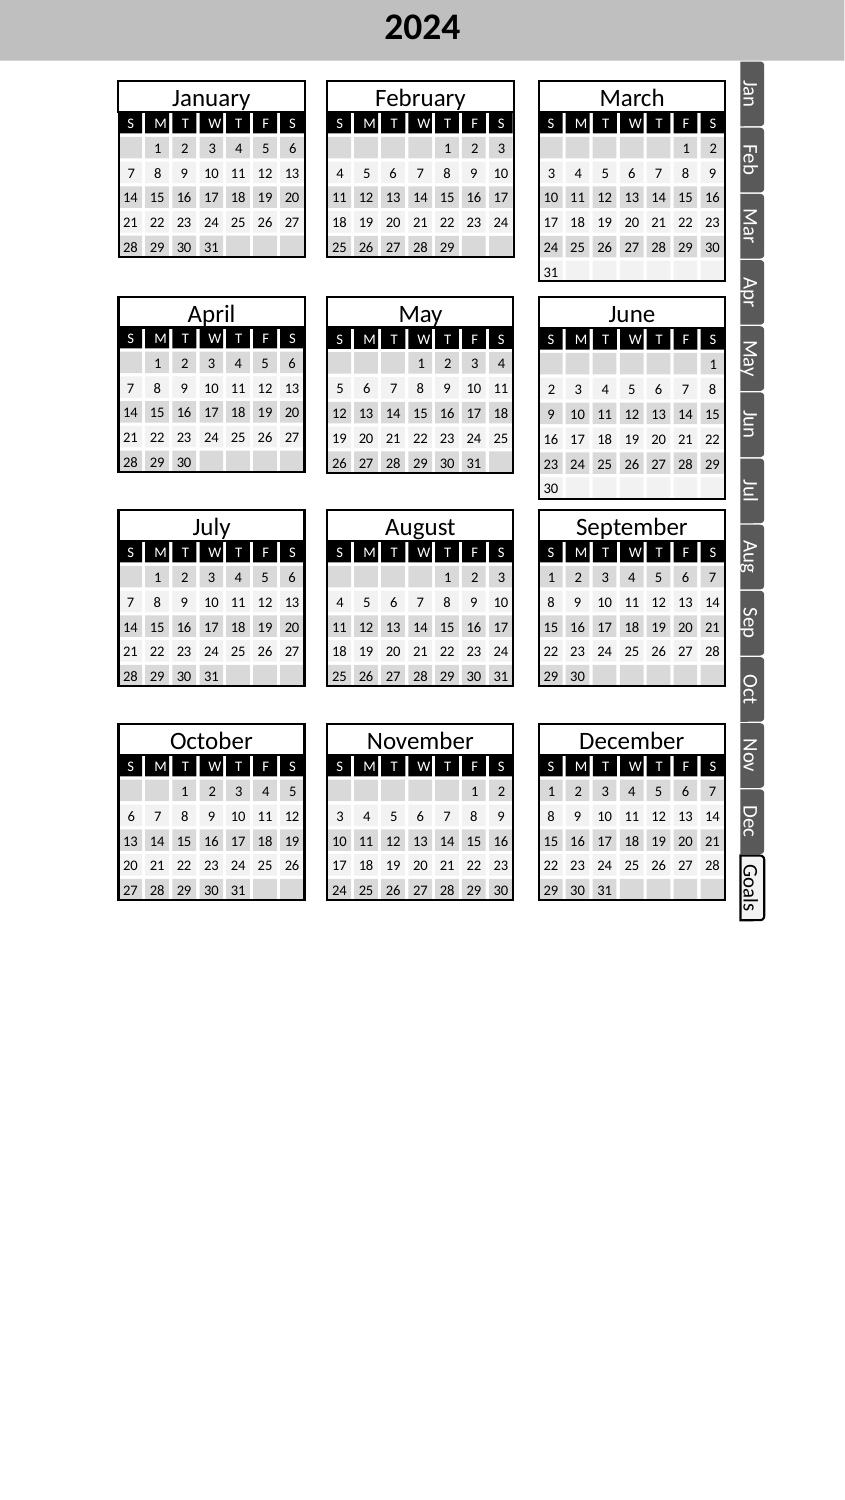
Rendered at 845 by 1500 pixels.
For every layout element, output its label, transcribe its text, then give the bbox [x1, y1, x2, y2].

list 2024 [190, 0, 655, 61]
